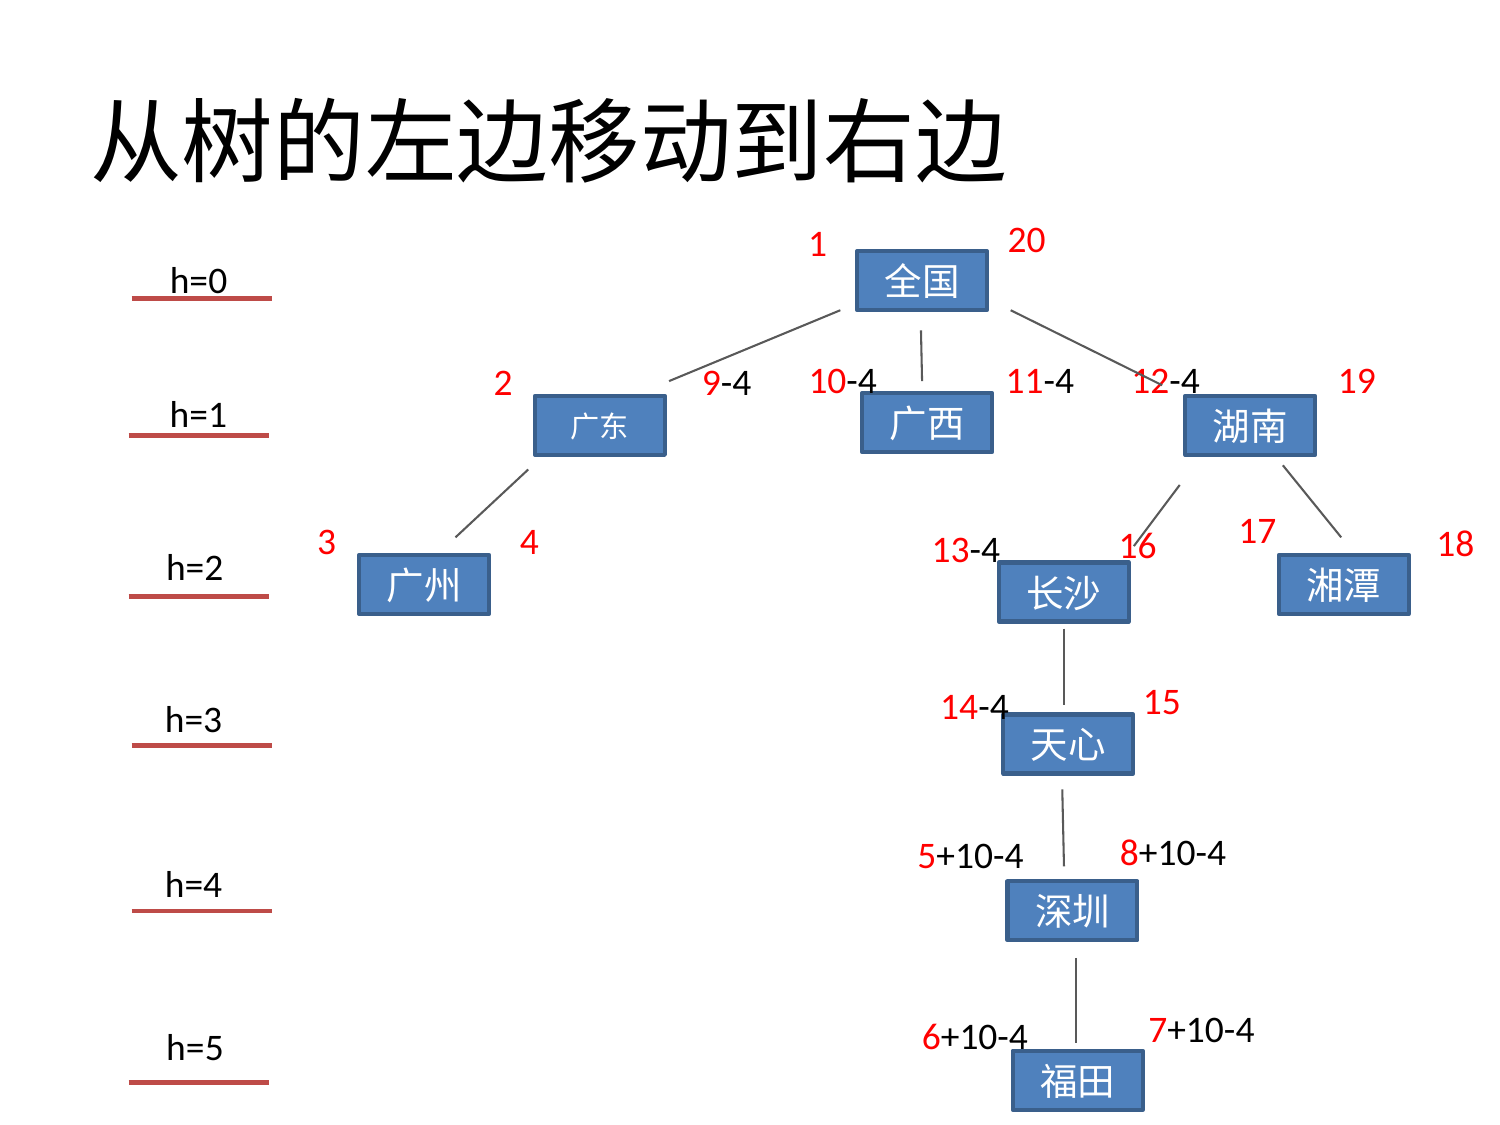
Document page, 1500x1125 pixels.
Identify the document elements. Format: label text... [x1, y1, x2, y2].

title 从树的左边移动到右边 [75, 45, 1425, 233]
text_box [128, 207, 1409, 1111]
text_box 18 [1415, 511, 1500, 572]
